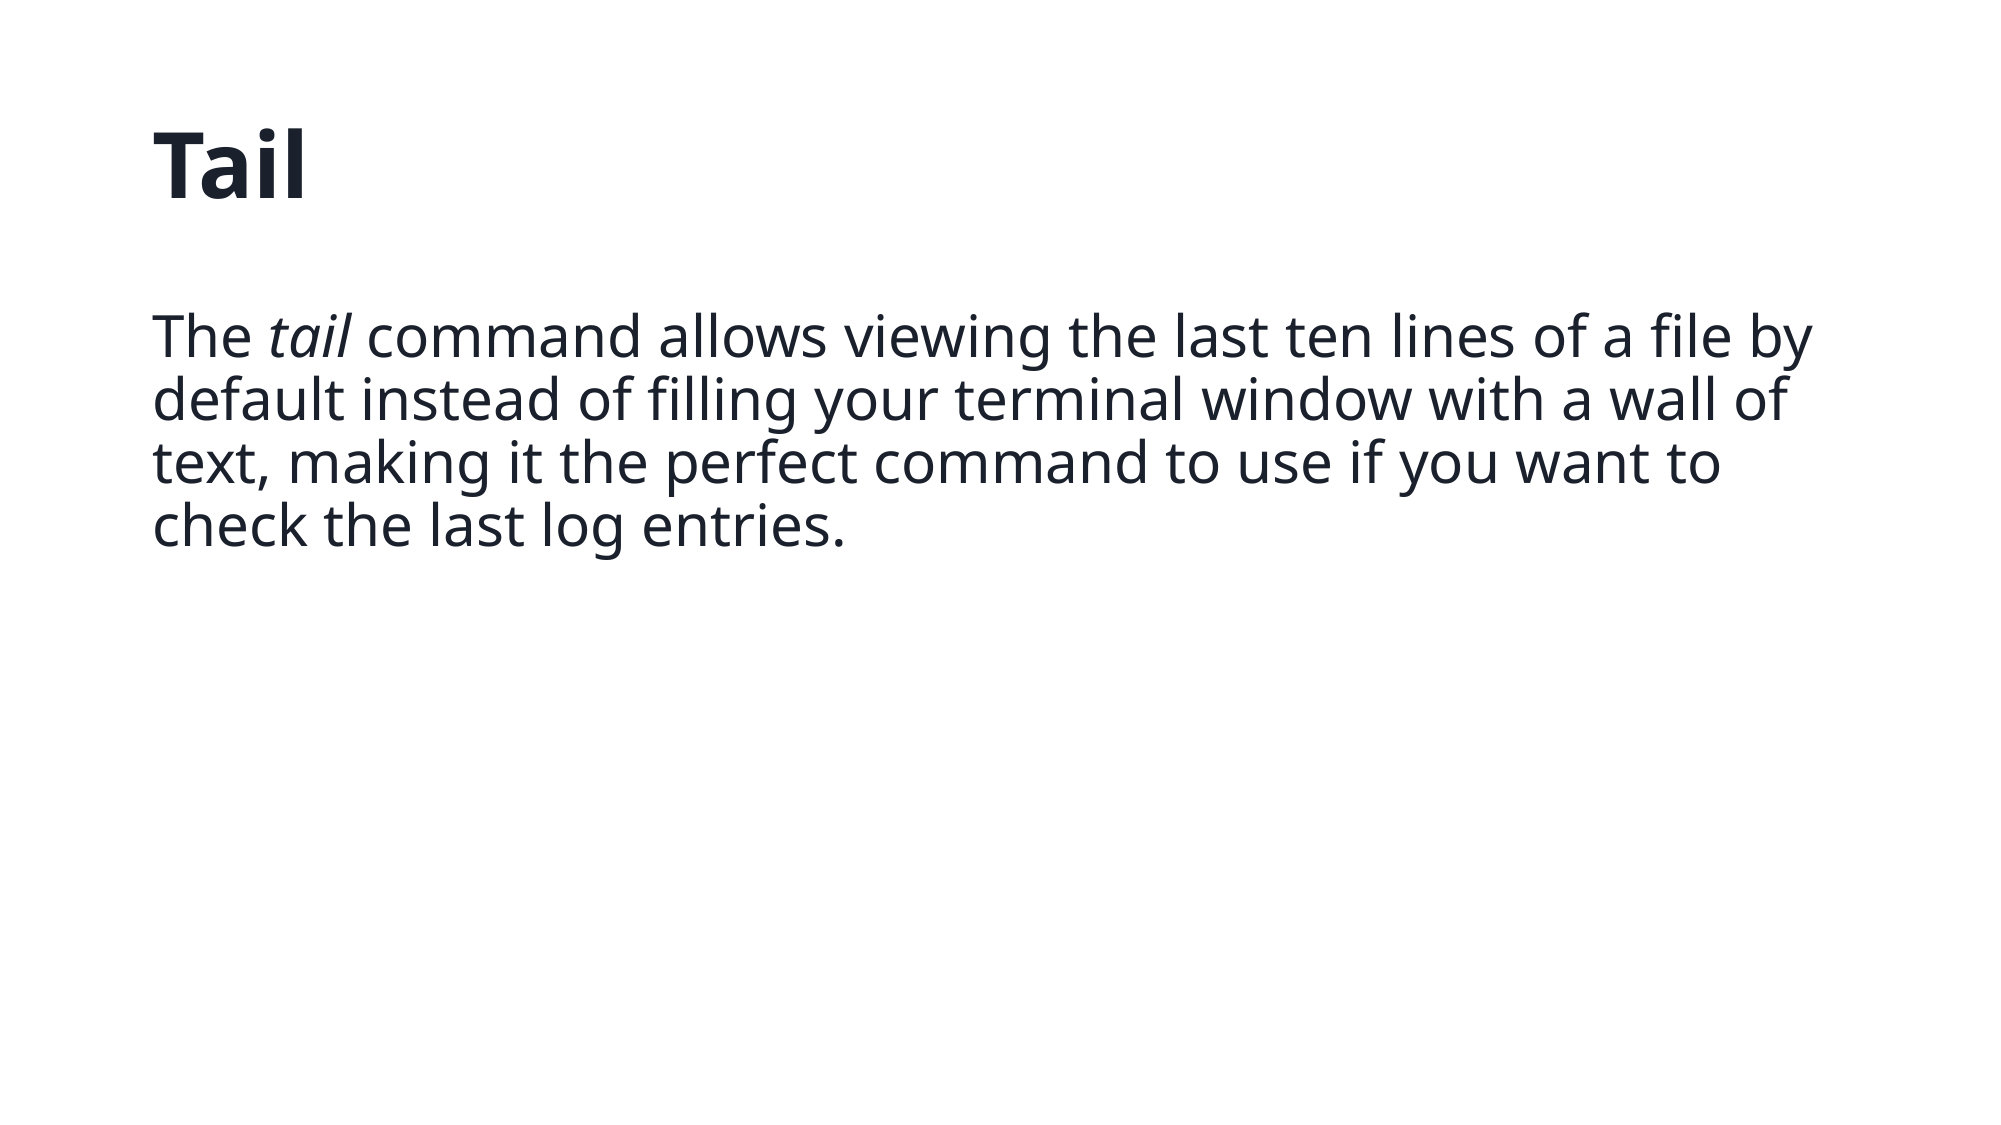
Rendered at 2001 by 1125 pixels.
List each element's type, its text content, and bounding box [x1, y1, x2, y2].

title Tail [137, 59, 1863, 278]
list The tail command allows viewing the last ten lines of a file by default instead of filling your terminal window with a wall of text, making it the perfect command to use if you want to check the last log entries. [137, 299, 1863, 1014]
